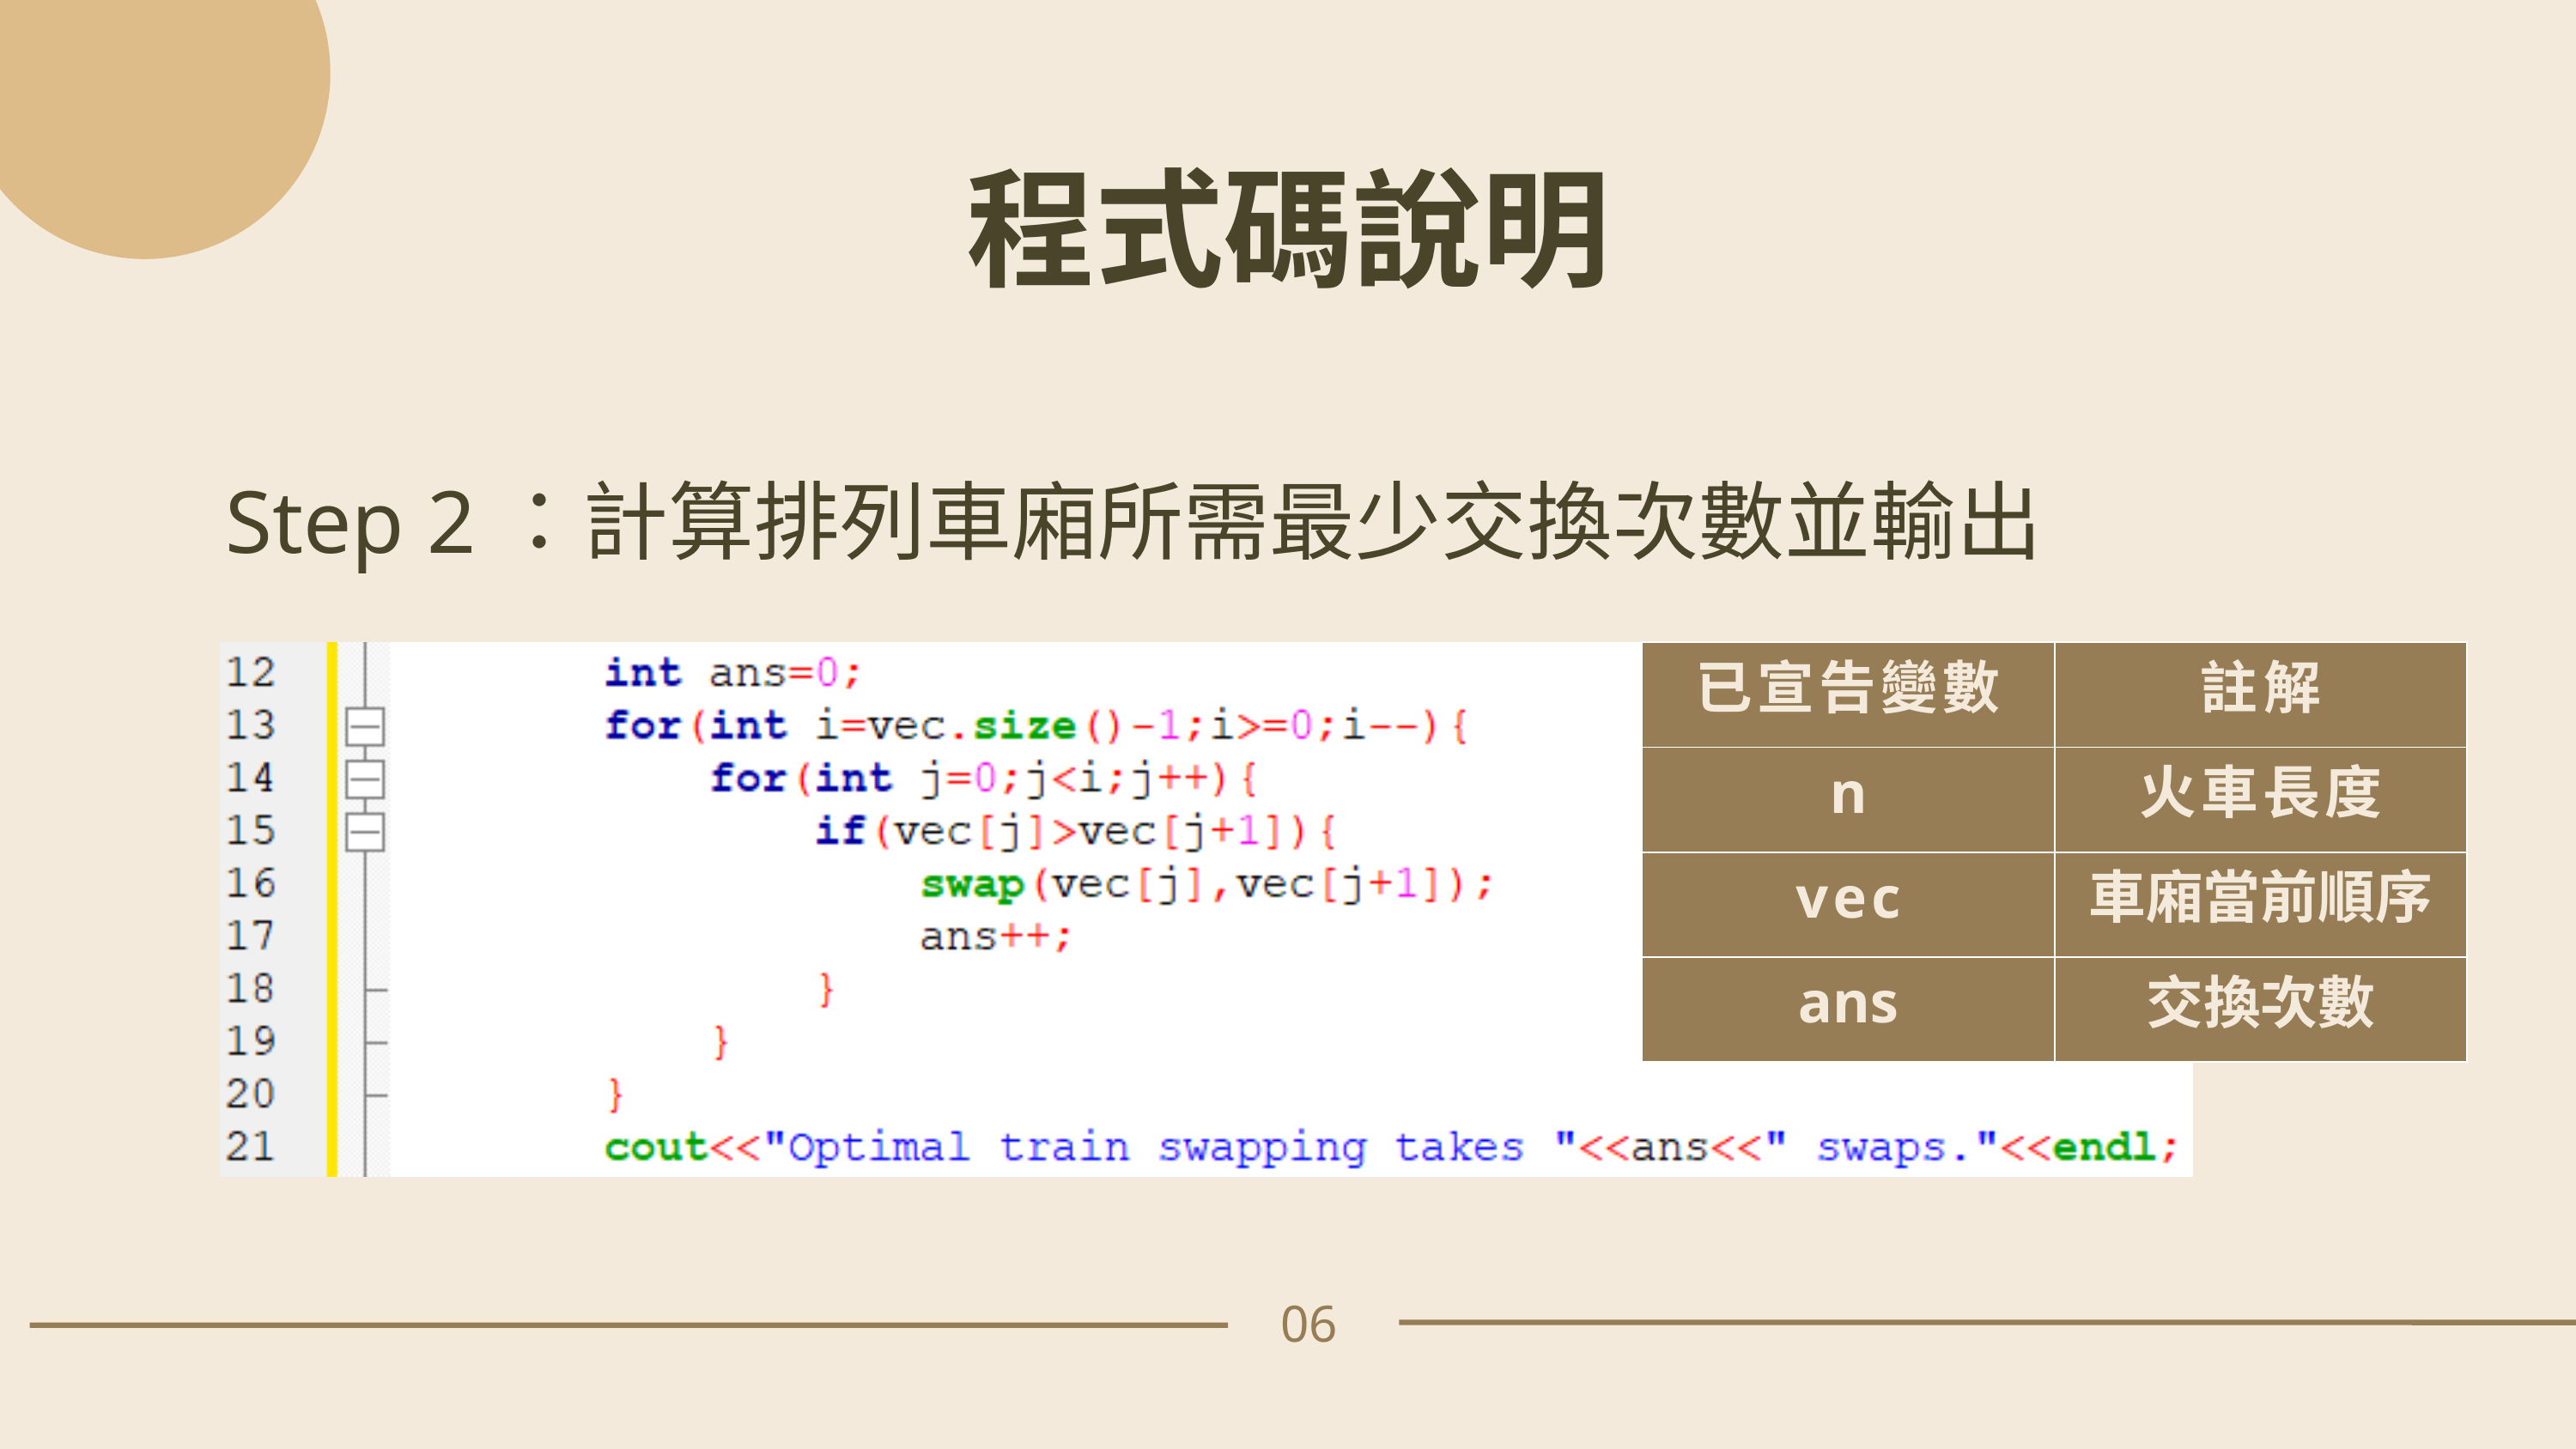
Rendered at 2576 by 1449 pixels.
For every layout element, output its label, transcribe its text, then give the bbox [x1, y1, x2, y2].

table_cell 車廂當前順序 [2199, 853, 2466, 956]
picture [220, 641, 2193, 1177]
table_cell 火車長度 [2199, 748, 2466, 852]
table_header 註解 [2198, 643, 2466, 747]
table_cell 交換次數 [2199, 958, 2466, 1061]
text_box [0, 0, 331, 260]
text_box 06 [1190, 1301, 1429, 1353]
text_box 程式碼說明 [607, 148, 1969, 303]
text_box Step 2：計算排列車廂所需最少交換次數並輸出 [225, 520, 2168, 571]
